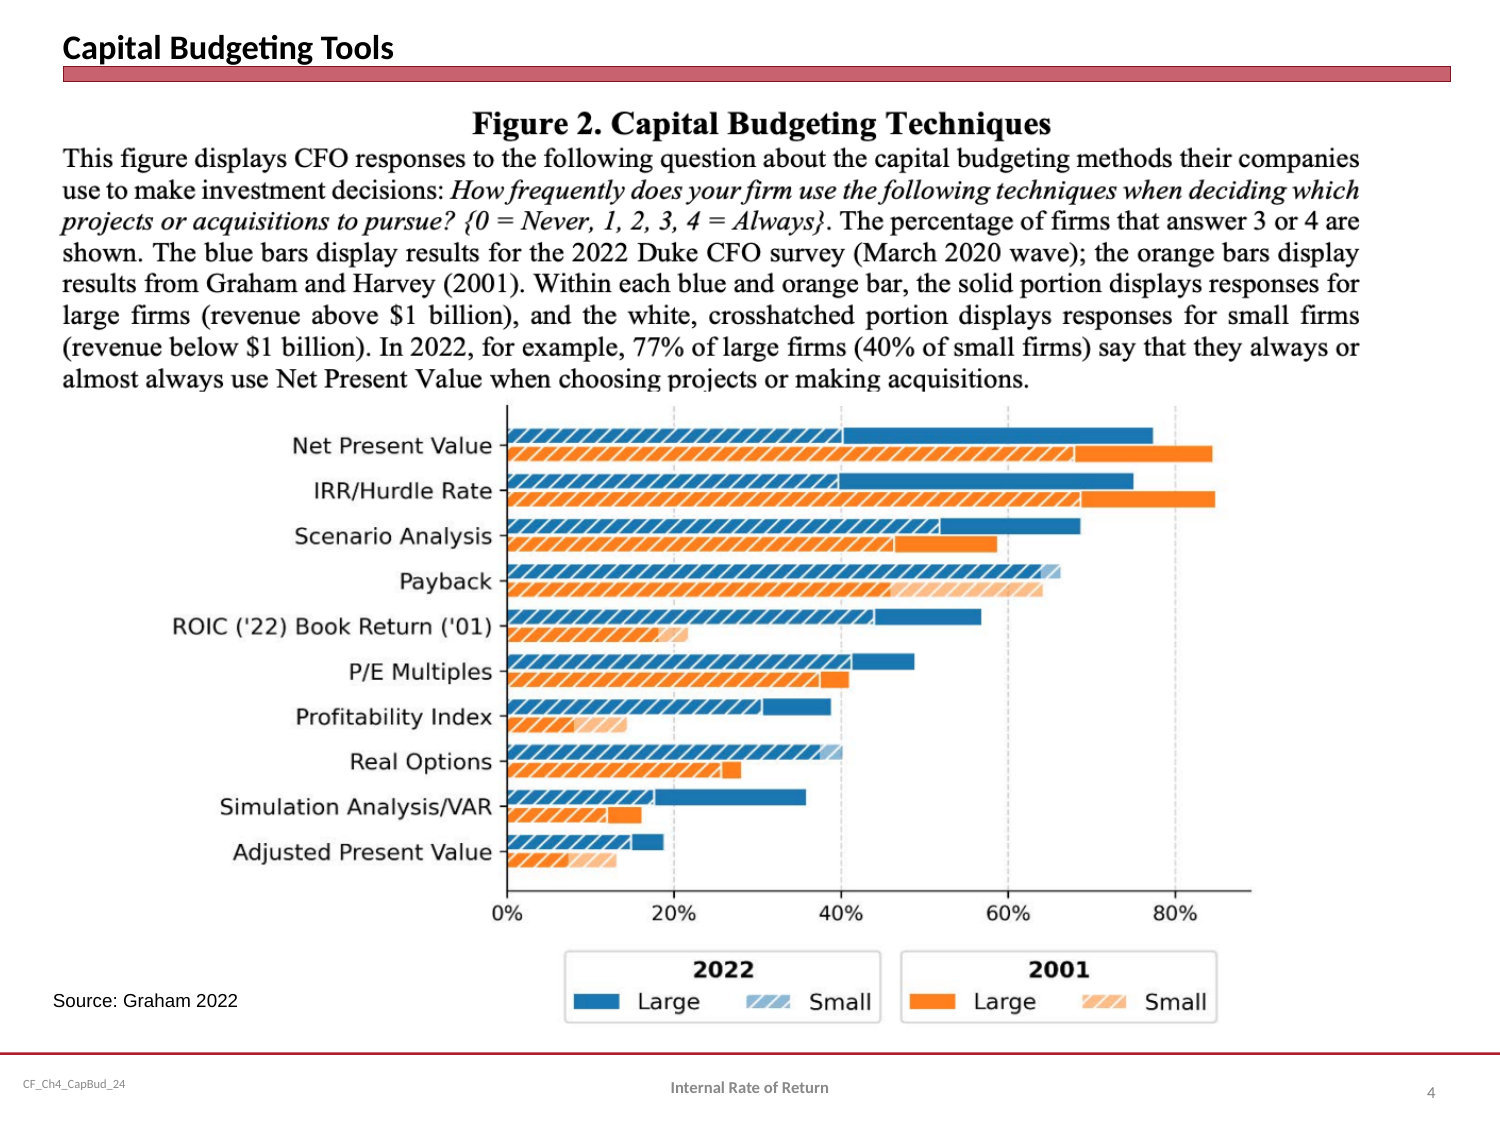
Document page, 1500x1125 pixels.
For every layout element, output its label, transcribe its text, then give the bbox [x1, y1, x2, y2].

slide_number 4 [1375, 1061, 1451, 1122]
title Capital Budgeting Tools [62, 6, 1451, 67]
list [38, 87, 1427, 1042]
footer Internal Rate of Return [512, 1056, 988, 1117]
